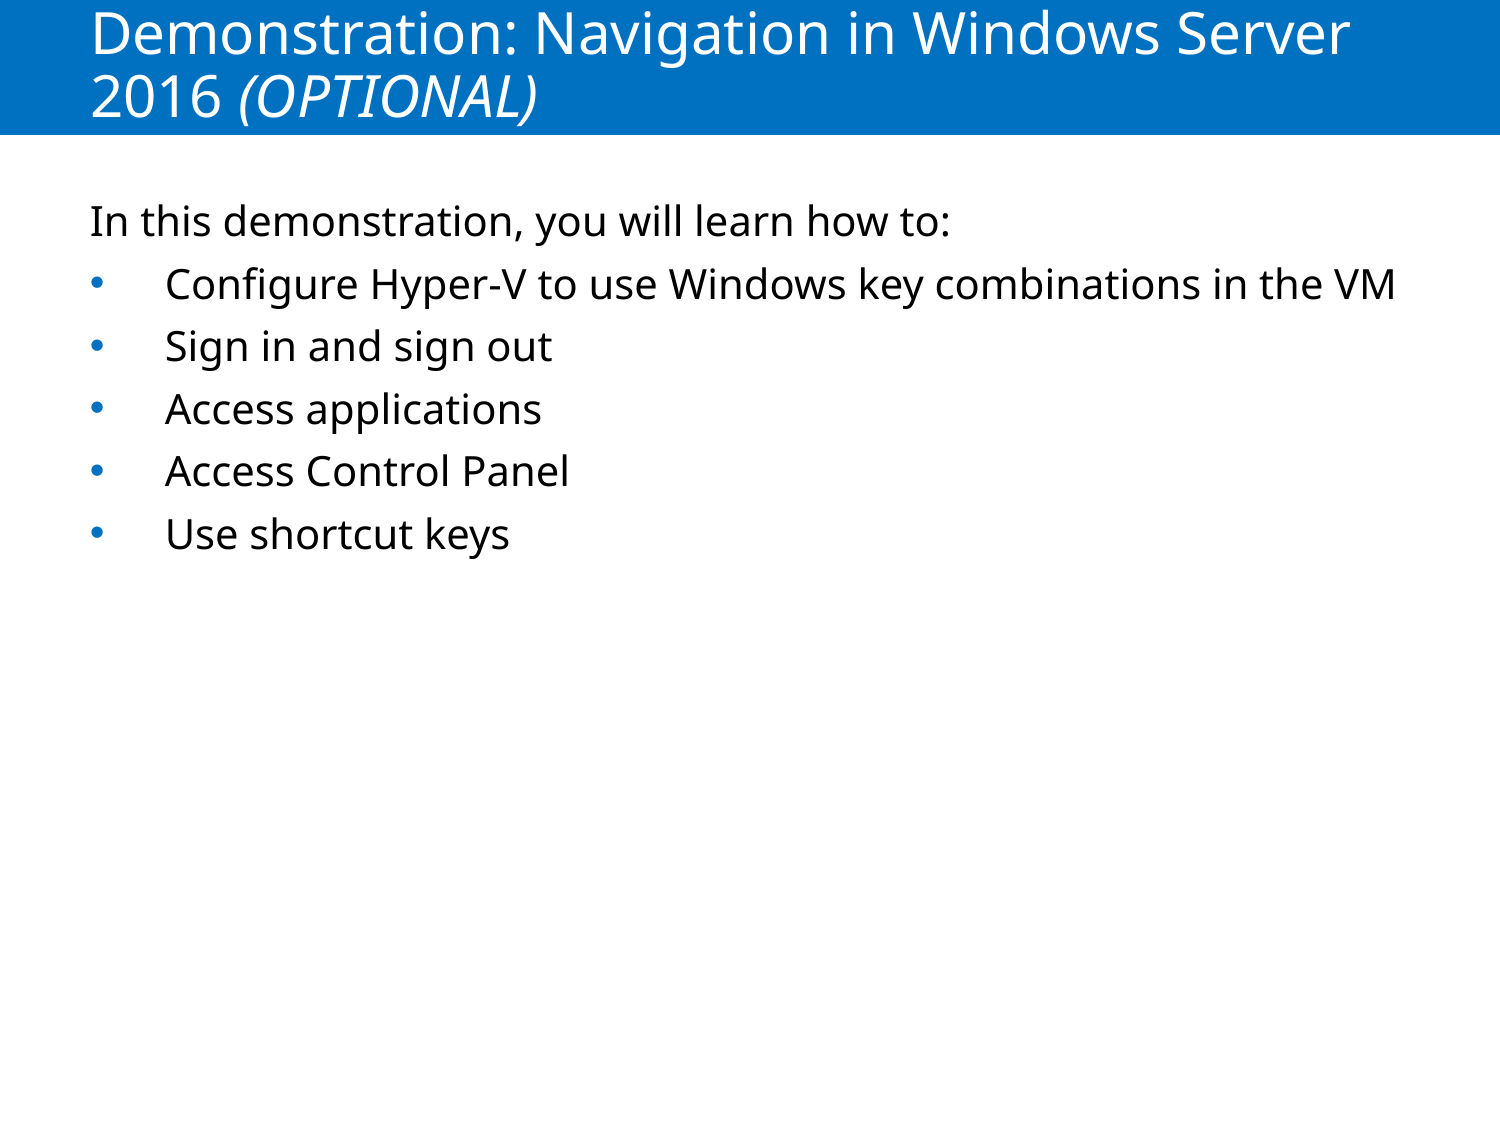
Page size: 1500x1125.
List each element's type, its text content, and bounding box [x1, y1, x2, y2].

list In this demonstration, you will learn how to: Configure Hyper-V to use Windows key combinations in the VM Sign in and sign out Access applications Access Control Panel Use shortcut keys [75, 187, 1425, 1025]
title Demonstration: Navigation in Windows Server 2016 (OPTIONAL) [75, 0, 1500, 135]
